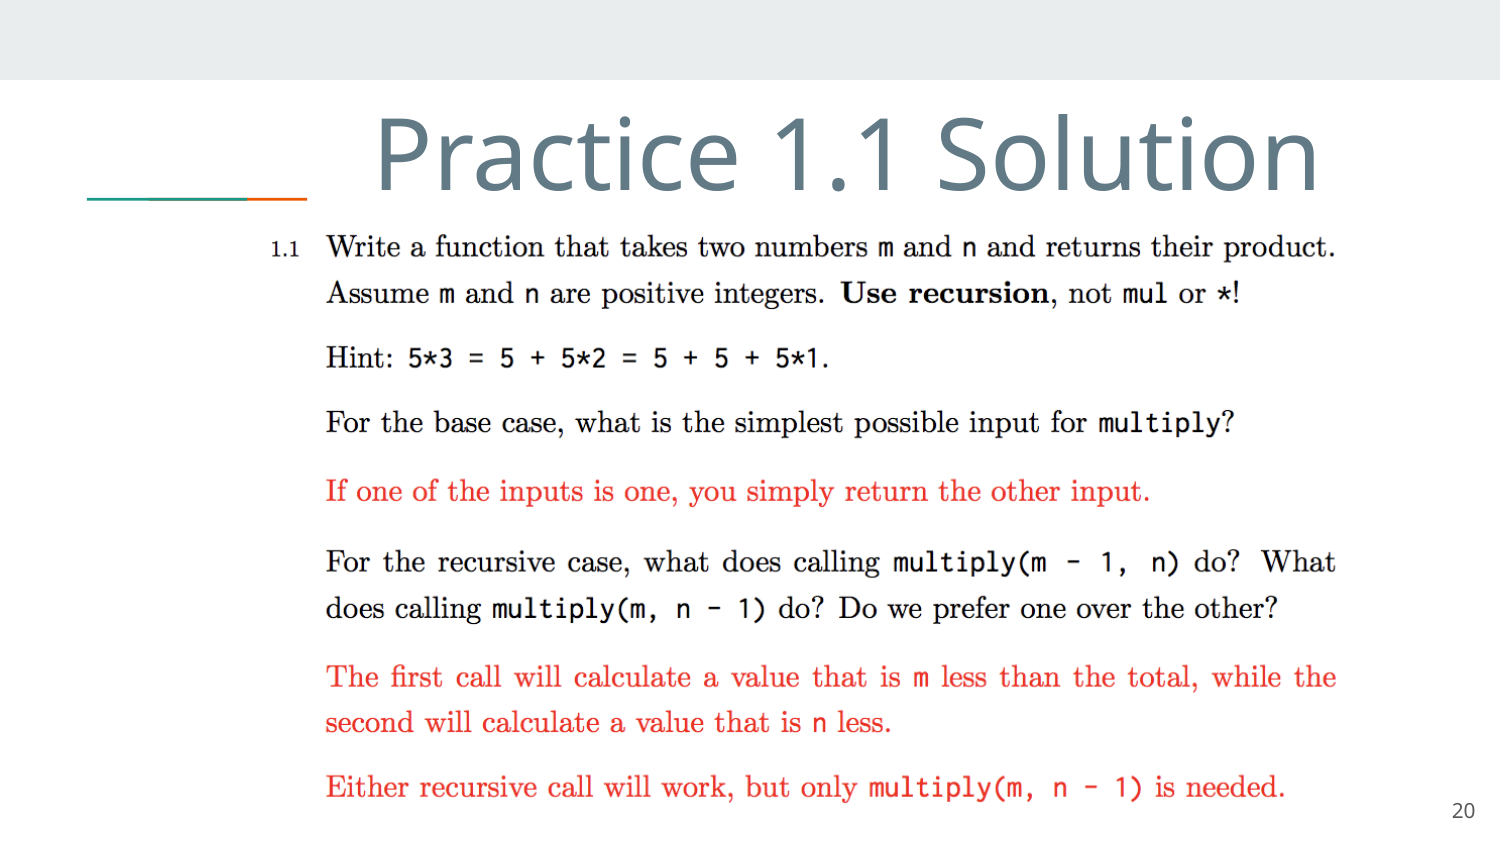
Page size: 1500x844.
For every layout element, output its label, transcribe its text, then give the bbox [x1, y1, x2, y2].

picture [248, 212, 1373, 826]
title Practice 1.1 Solution [357, 75, 1424, 181]
slide_number ‹#› [1400, 779, 1491, 844]
